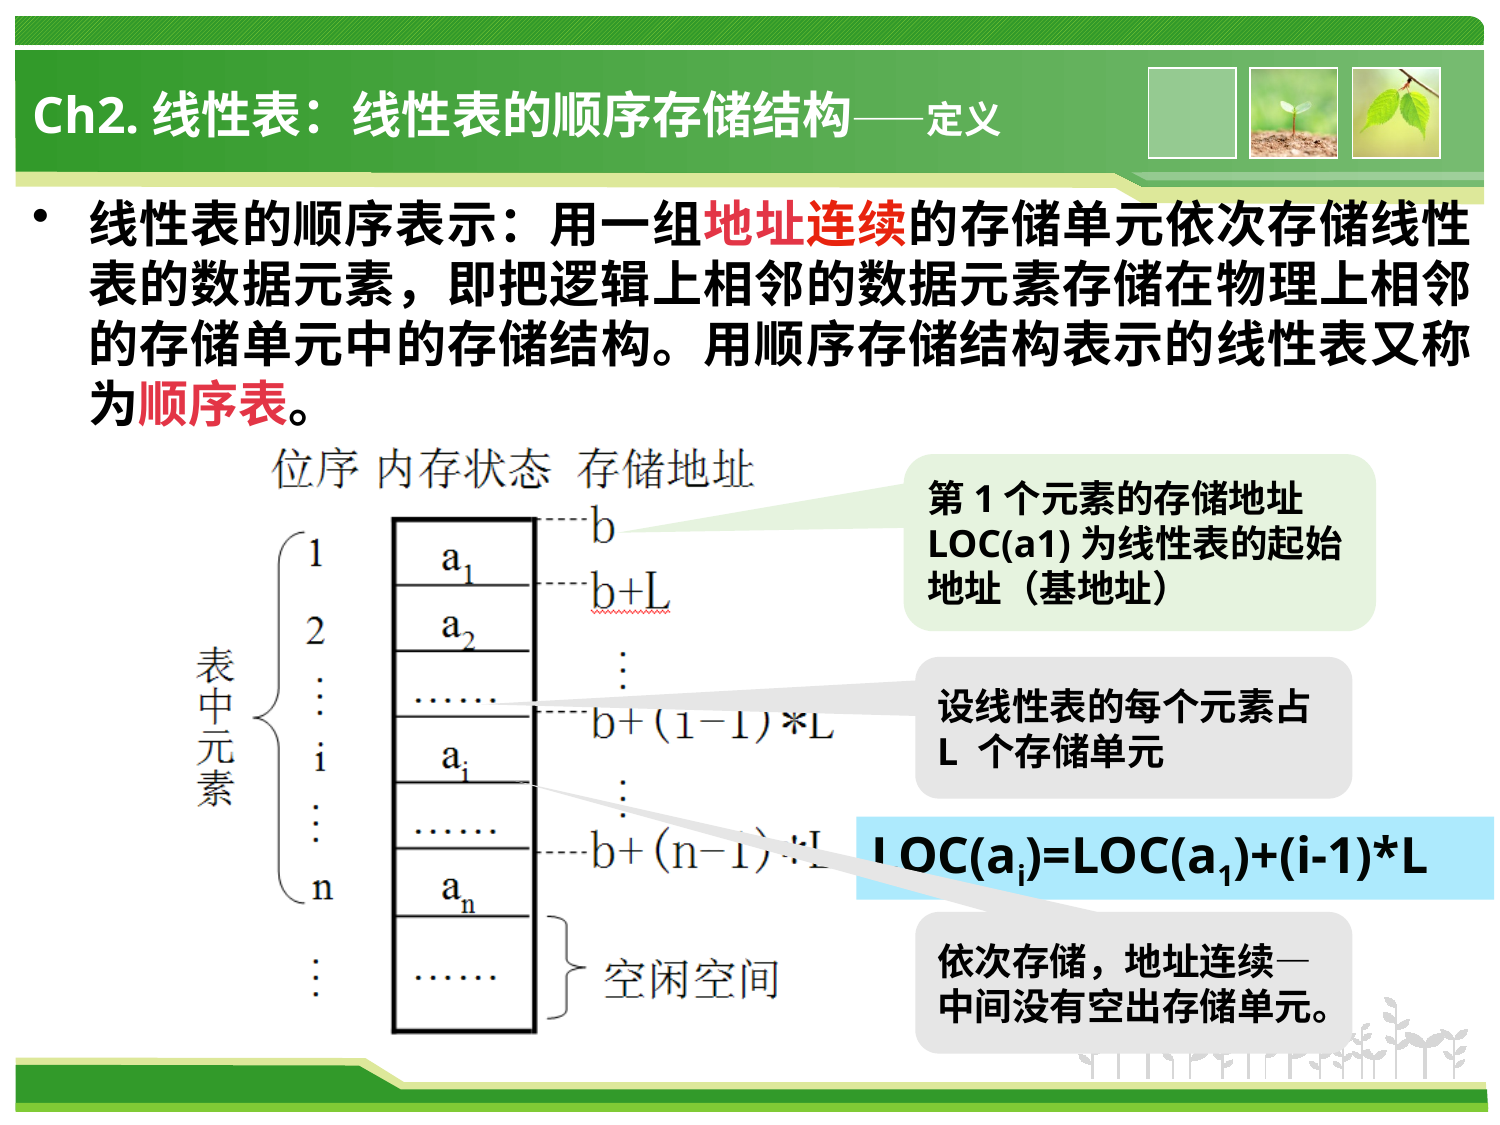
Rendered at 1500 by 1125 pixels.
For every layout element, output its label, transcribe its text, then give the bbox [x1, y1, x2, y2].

picture [1353, 69, 1439, 157]
picture [1251, 69, 1337, 157]
title Ch2.线性表：线性表的顺序存储结构——定义 [17, 42, 1081, 184]
list 线性表的顺序表示：用一组地址连续的存储单元依次存储线性表的数据元素，即把逻辑上相邻的数据元素存储在物理上相邻的存储单元中的存储结构。用顺序存储结构表示的线性表又称为顺序表。 [16, 184, 1488, 419]
picture [182, 442, 845, 1047]
text_box 第1个元素的存储地址 LOC(a1)为线性表的起始地址（基地址） [849, 454, 1377, 632]
text_box 设线性表的每个元素占L 个存储单元 [849, 656, 1353, 799]
text_box LOC(ai)=LOC(a1)+(i-1)*L [856, 816, 1495, 900]
text_box 依次存储，地址连续—中间没有空出存储单元。 [849, 856, 1353, 1054]
slide_number [1198, 1077, 1465, 1125]
